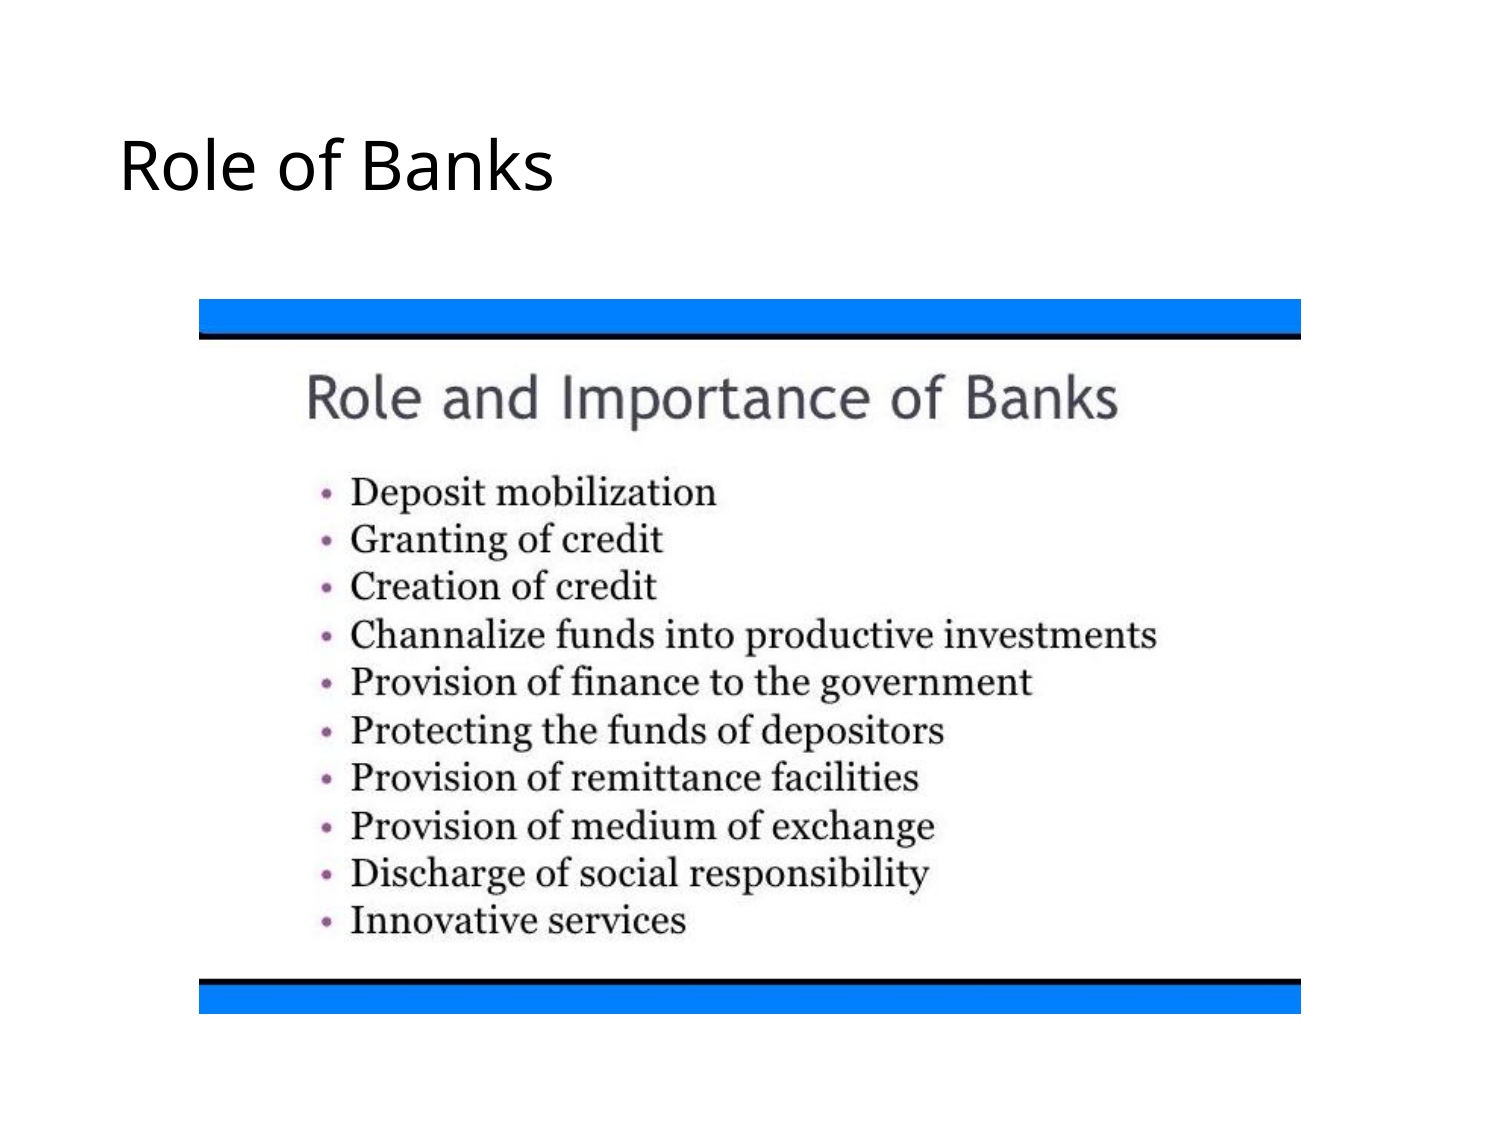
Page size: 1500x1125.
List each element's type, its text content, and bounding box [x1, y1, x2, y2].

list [199, 299, 1301, 1014]
title Role of Banks [103, 59, 1397, 278]
